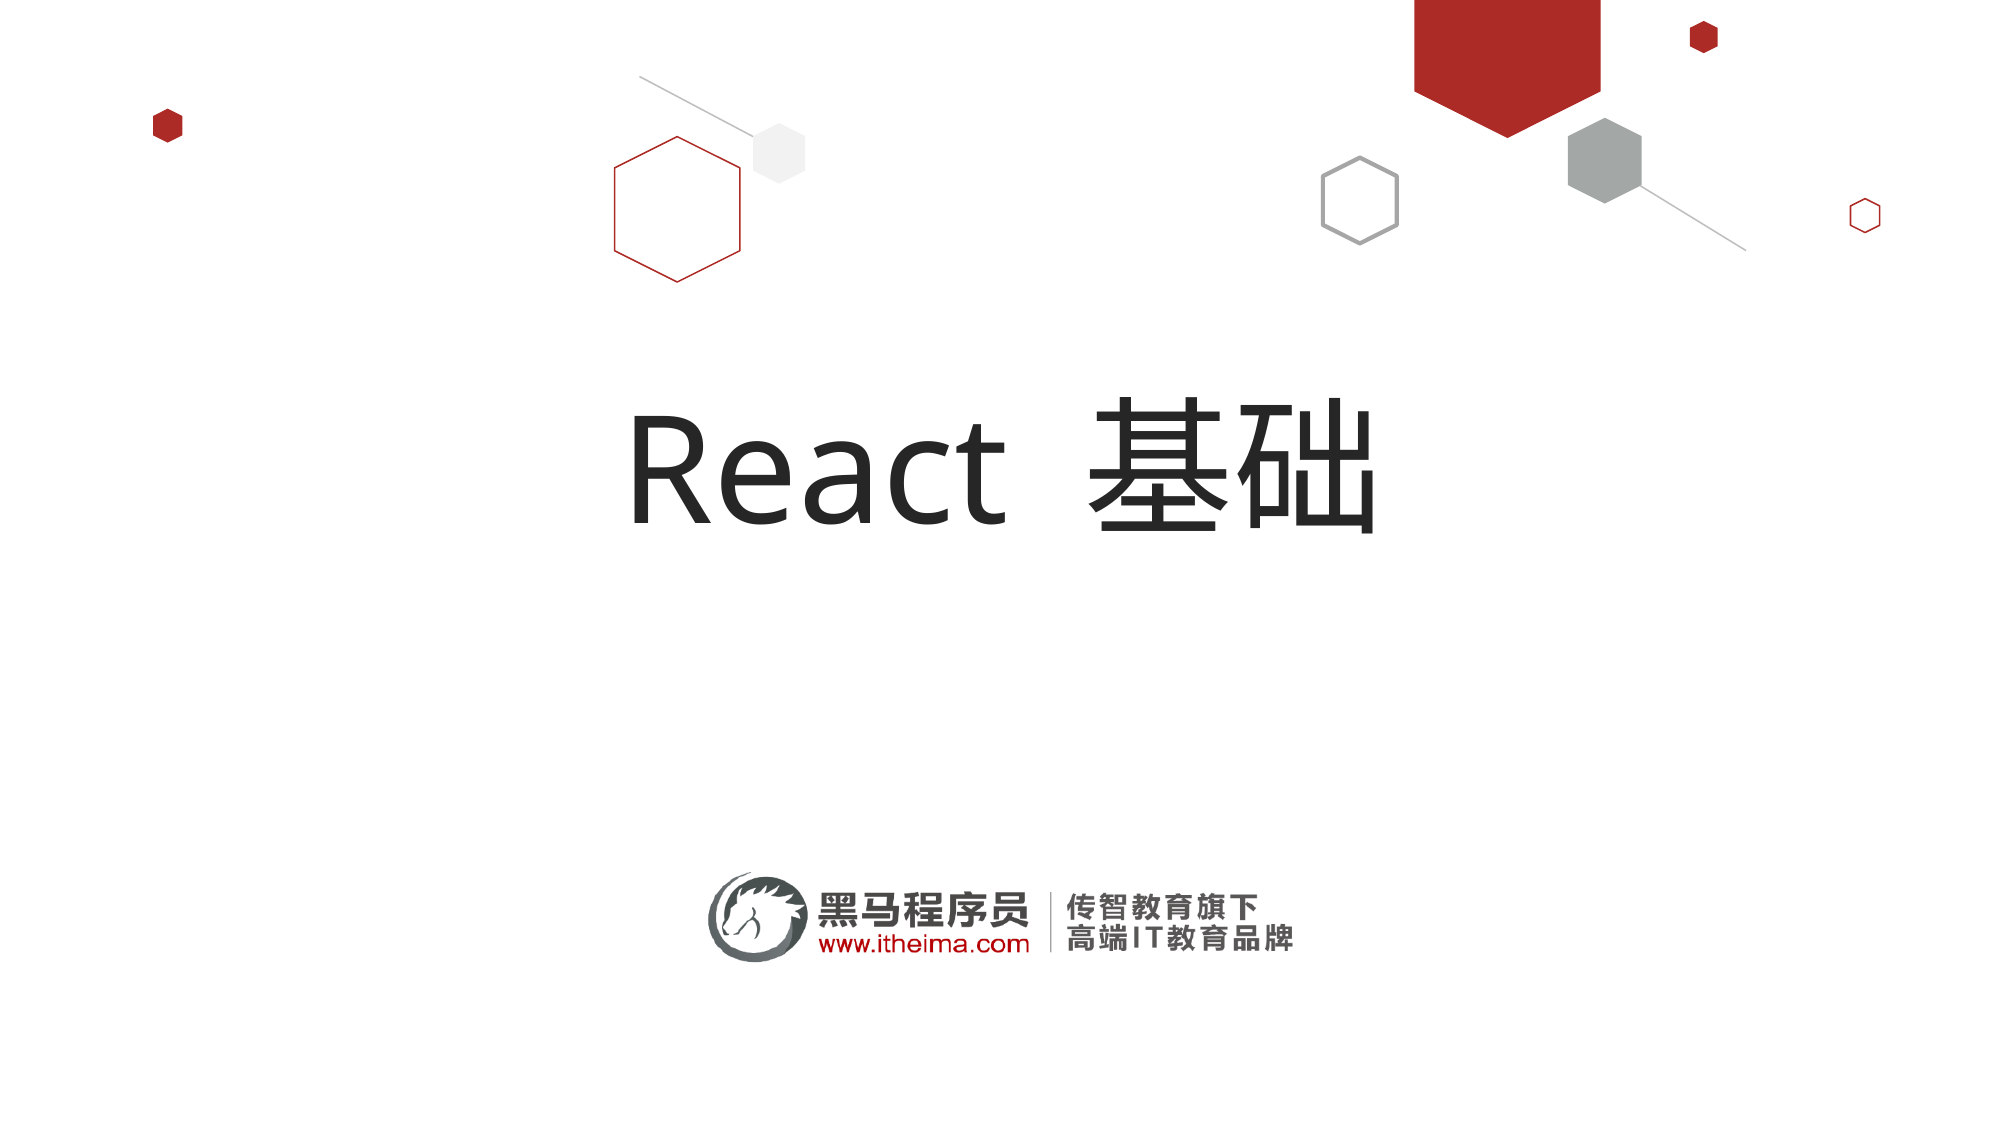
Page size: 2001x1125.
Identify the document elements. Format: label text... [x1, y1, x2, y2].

title React 基础 [137, 368, 1867, 559]
picture [707, 868, 1293, 965]
